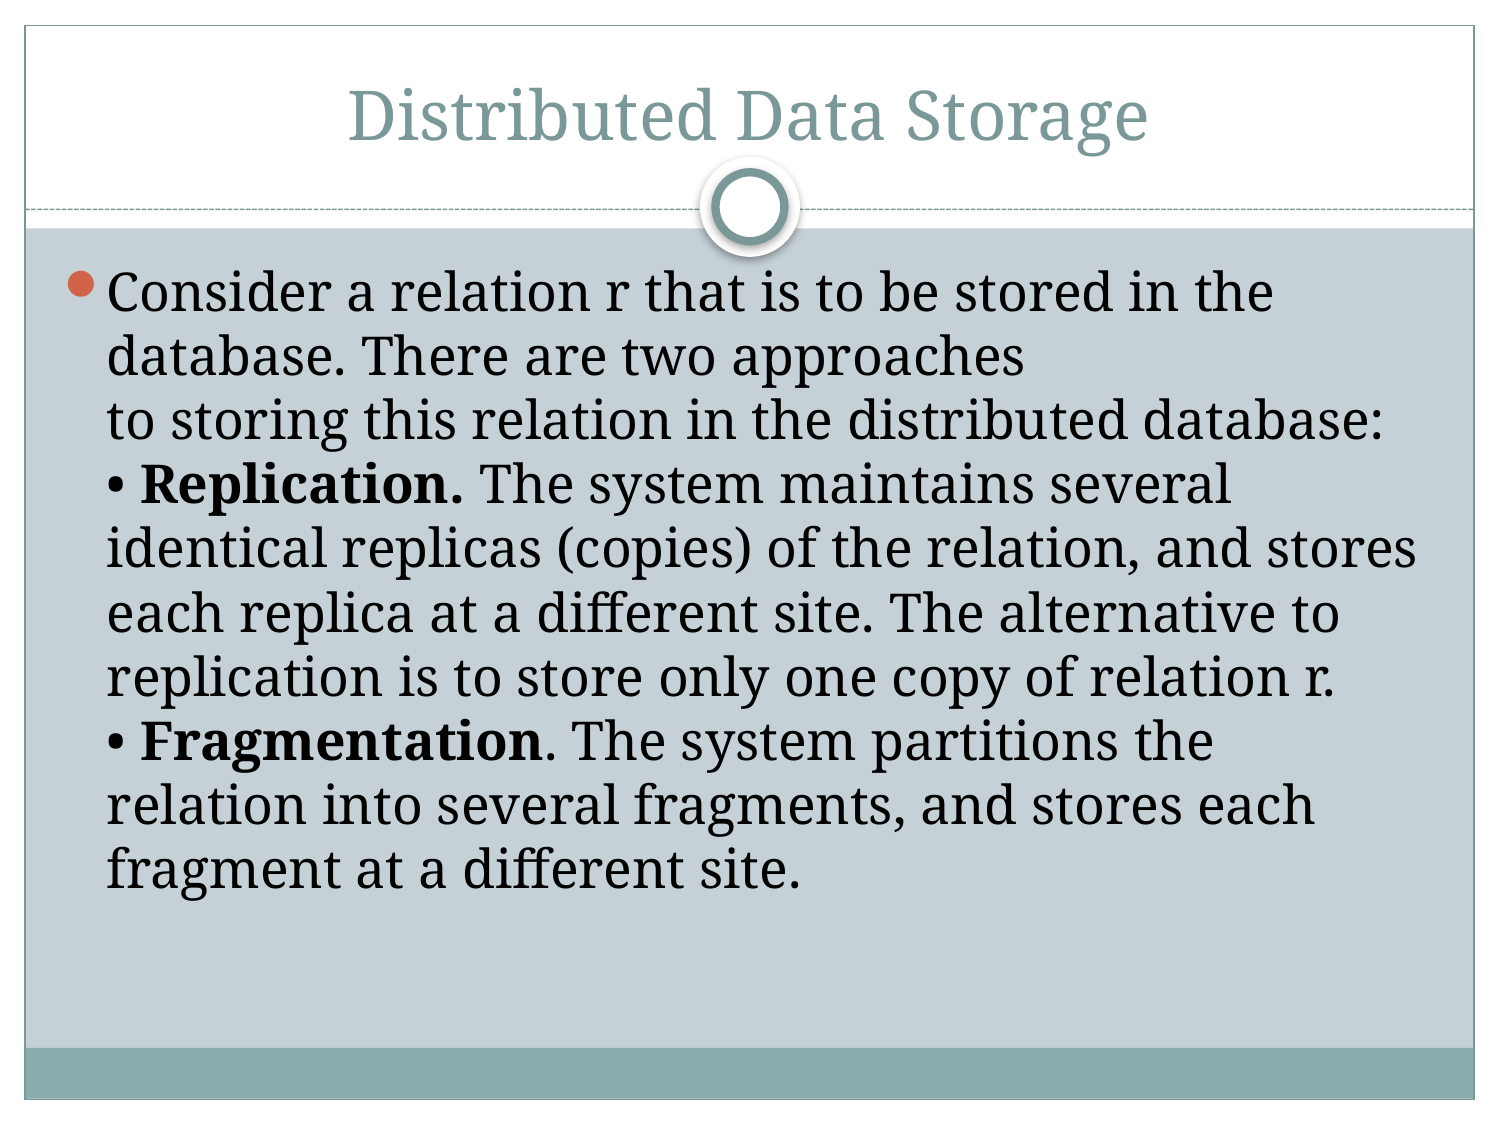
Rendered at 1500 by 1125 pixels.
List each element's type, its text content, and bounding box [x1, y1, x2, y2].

title Distributed Data Storage [49, 37, 1450, 162]
list Consider a relation r that is to be stored in the database. There are two approaches to storing this relation in the distributed database: • Replication. The system maintains several identical replicas (copies) of the relation, and stores each replica at a different site. The alternative to replication is to store only one copy of relation r. • Fragmentation. The system partitions the relation into several fragments, and stores each fragment at a different site. [49, 250, 1445, 1001]
